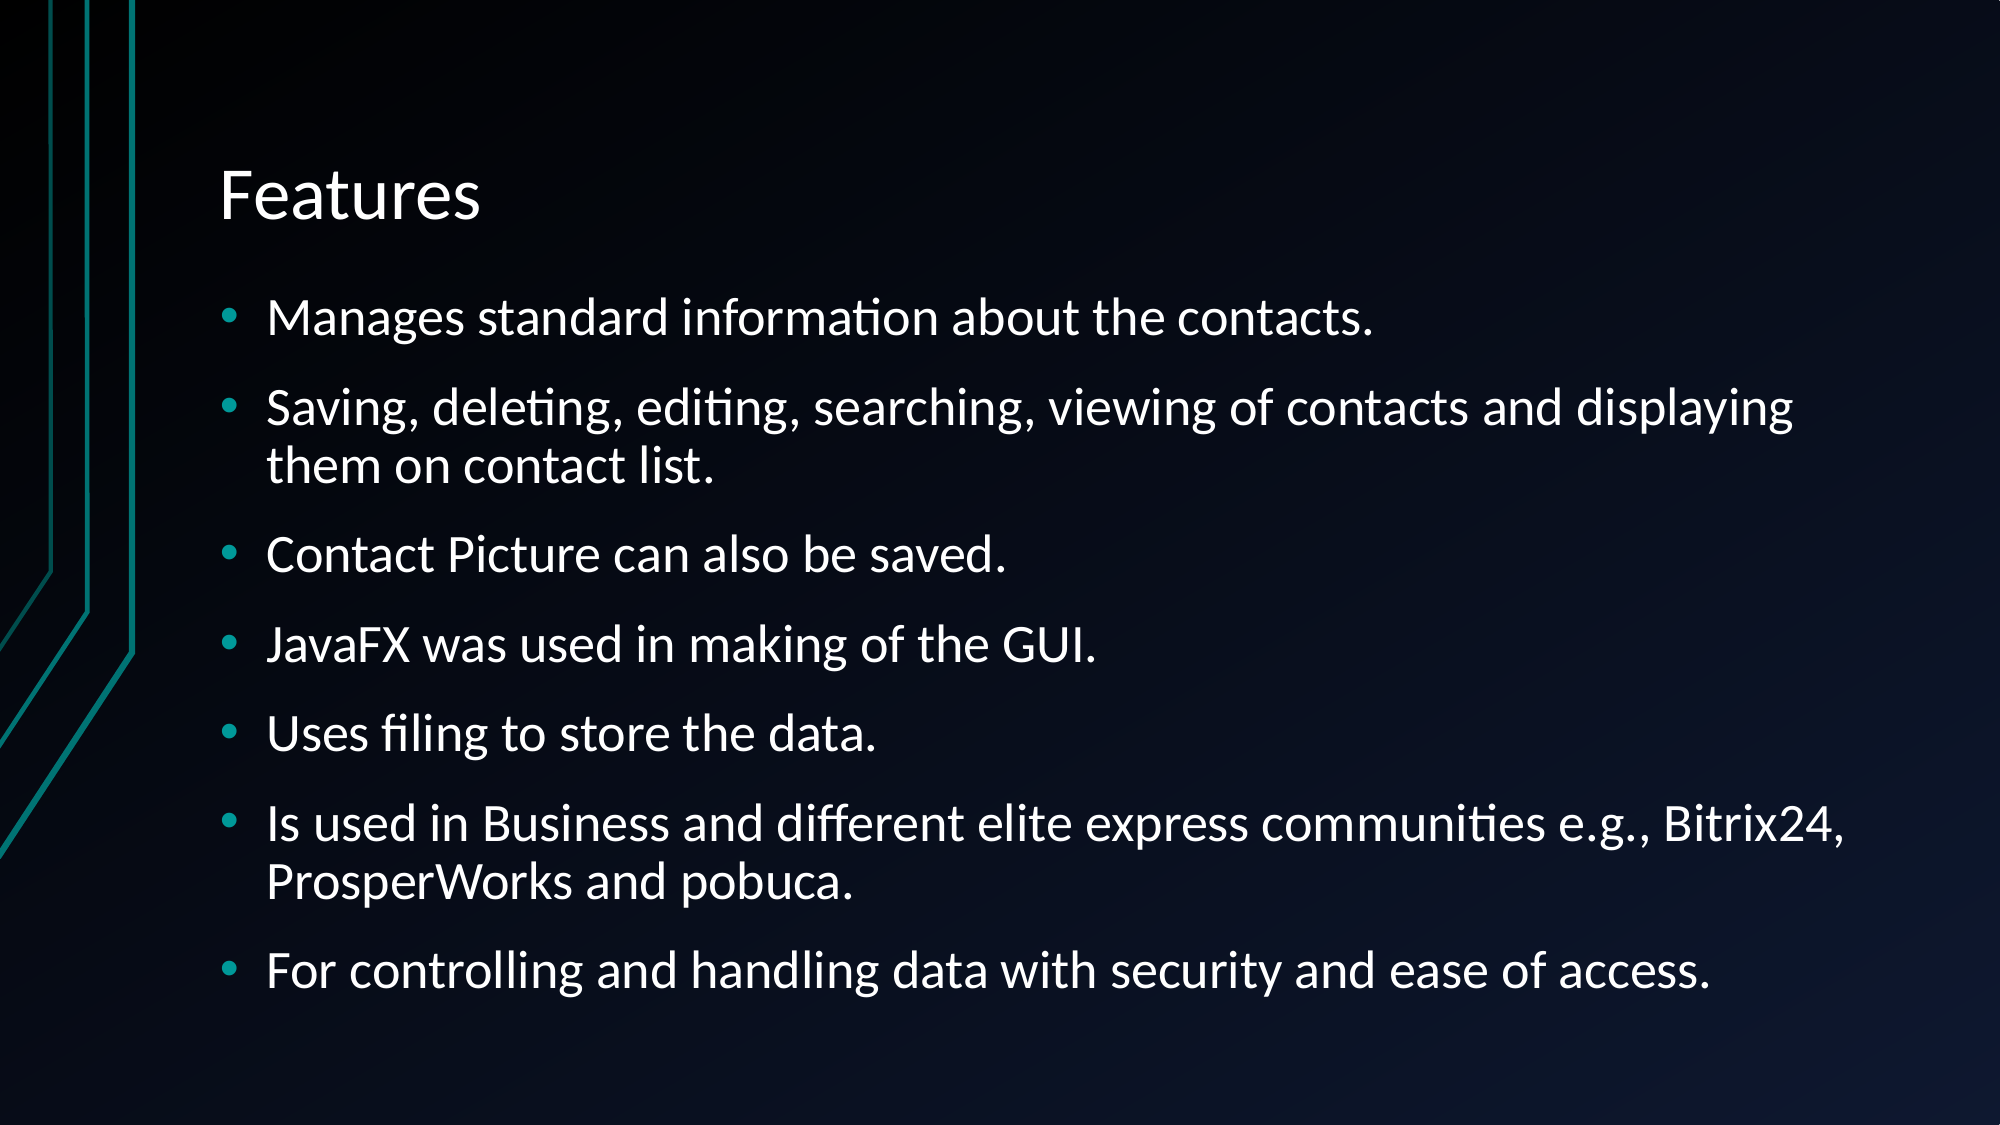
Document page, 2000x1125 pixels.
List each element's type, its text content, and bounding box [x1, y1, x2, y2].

title Features [199, 45, 1900, 246]
list Manages standard information about the contacts. Saving, deleting, editing, searching, viewing of contacts and displaying them on contact list. Contact Picture can also be saved. JavaFX was used in making of the GUI. Uses filing to store the data. Is used in Business and different elite express communities e.g., Bitrix24, ProsperWorks and pobuca. For controlling and handling data with security and ease of access. [199, 279, 1900, 1012]
